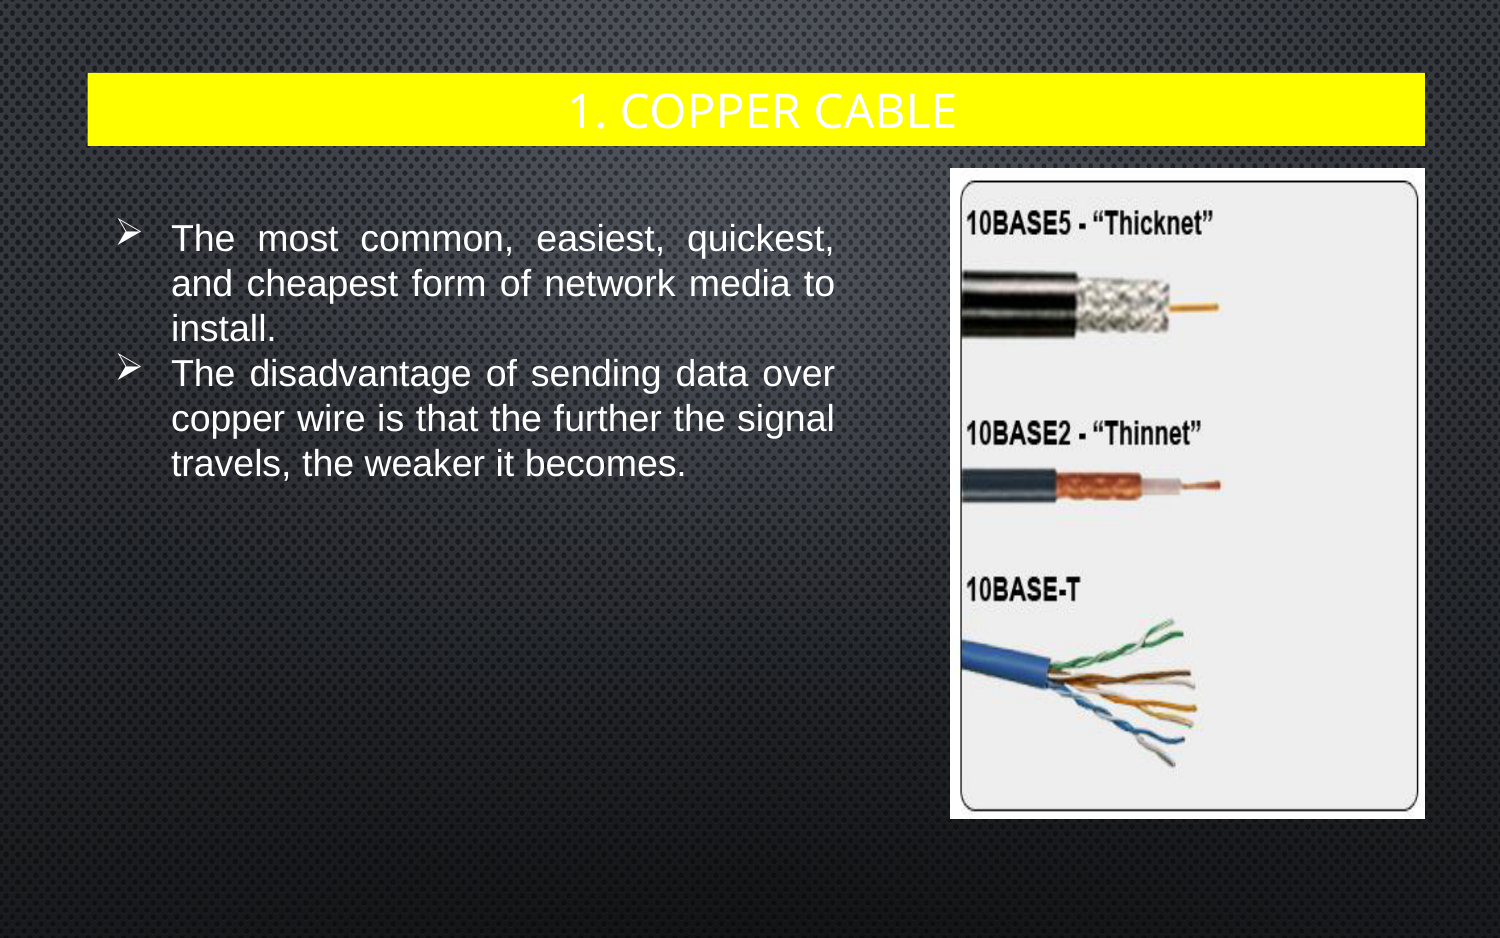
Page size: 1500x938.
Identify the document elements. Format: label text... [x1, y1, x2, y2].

title 1. Copper Cable [87, 72, 1425, 146]
text_box The most common, easiest, quickest, and cheapest form of network media to install. The disadvantage of sending data over copper wire is that the further the signal travels, the weaker it becomes. [99, 206, 850, 491]
picture [949, 168, 1426, 820]
